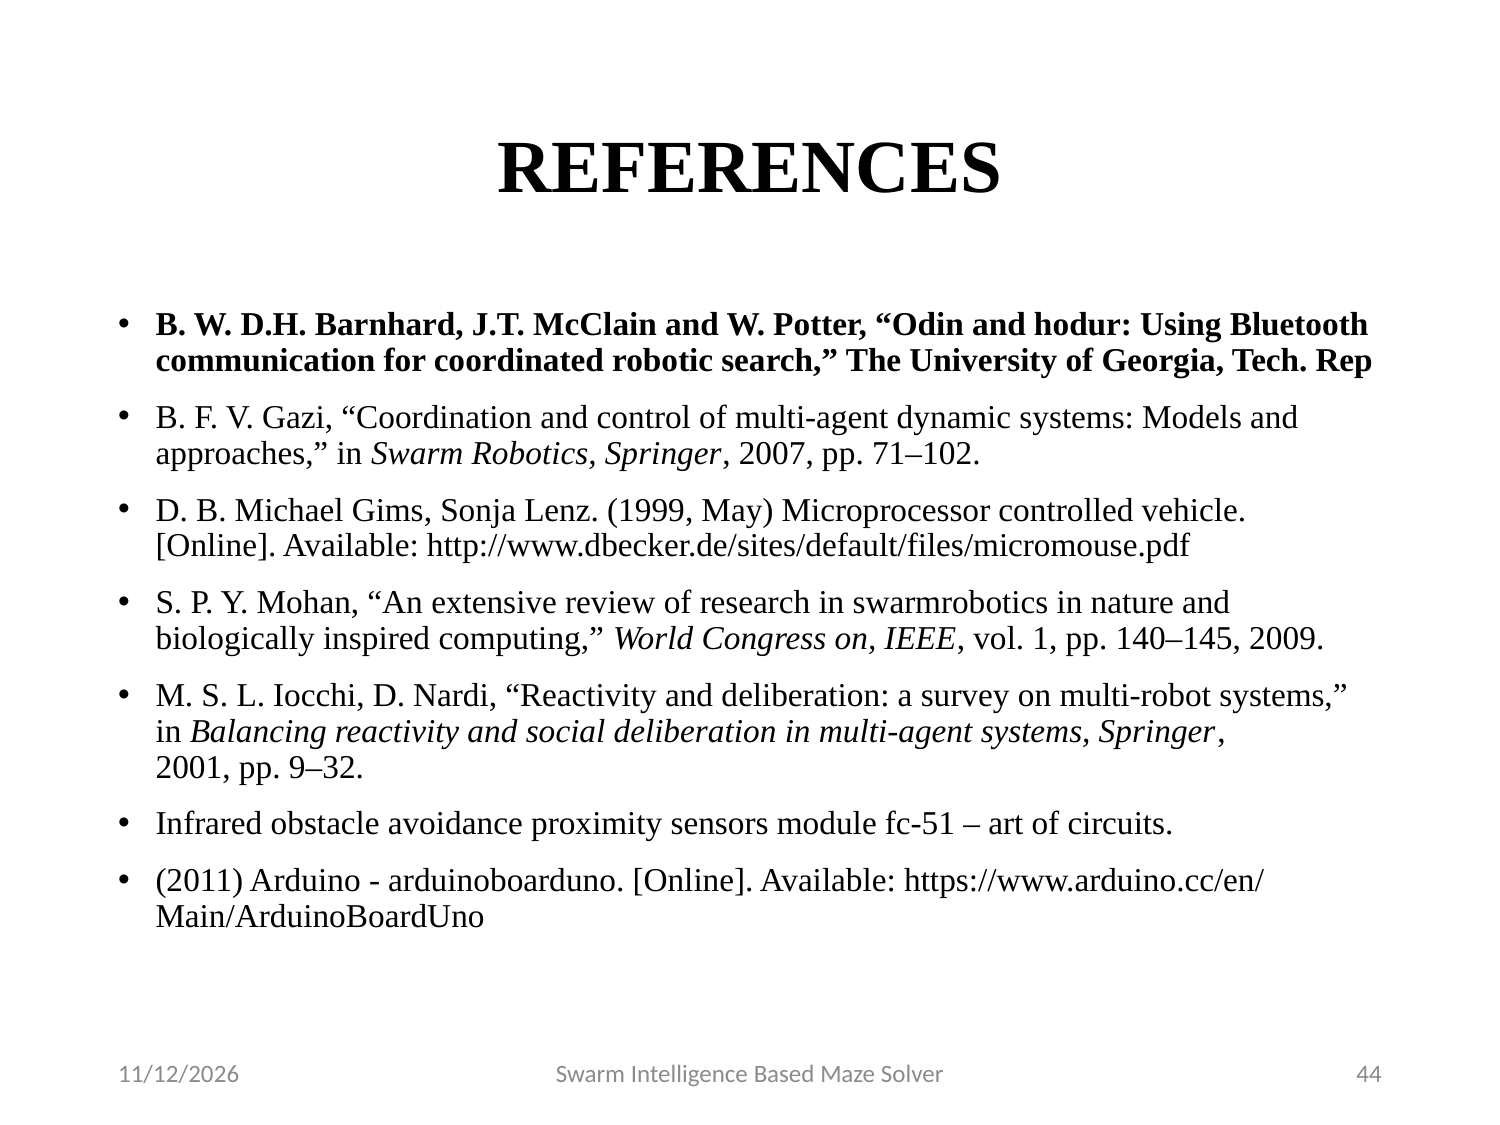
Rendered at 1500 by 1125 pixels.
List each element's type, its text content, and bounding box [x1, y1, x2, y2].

footer Swarm Intelligence Based Maze Solver [496, 1042, 1004, 1103]
list B. W. D.H. Barnhard, J.T. McClain and W. Potter, “Odin and hodur: Using Bluetooth communication for coordinated robotic search,” The University of Georgia, Tech. Rep B. F. V. Gazi, “Coordination and control of multi-agent dynamic systems: Models and approaches,” in Swarm Robotics, Springer, 2007, pp. 71–102. D. B. Michael Gims, Sonja Lenz. (1999, May) Microprocessor controlled vehicle. [Online]. Available: http://www.dbecker.de/sites/default/files/micromouse.pdf S. P. Y. Mohan, “An extensive review of research in swarmrobotics in nature and biologically inspired computing,” World Congress on, IEEE, vol. 1, pp. 140–145, 2009. M. S. L. Iocchi, D. Nardi, “Reactivity and deliberation: a survey on multi-robot systems,” in Balancing reactivity and social deliberation in multi-agent systems, Springer, 2001, pp. 9–32. Infrared obstacle avoidance proximity sensors module fc-51 – art of circuits. (2011) Arduino - arduinoboarduno. [Online]. Available: https://www.arduino.cc/en/ Main/ArduinoBoardUno [103, 299, 1397, 1014]
title REFERENCES [103, 59, 1397, 278]
slide_number 44 [1059, 1042, 1397, 1103]
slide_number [103, 1042, 441, 1103]
